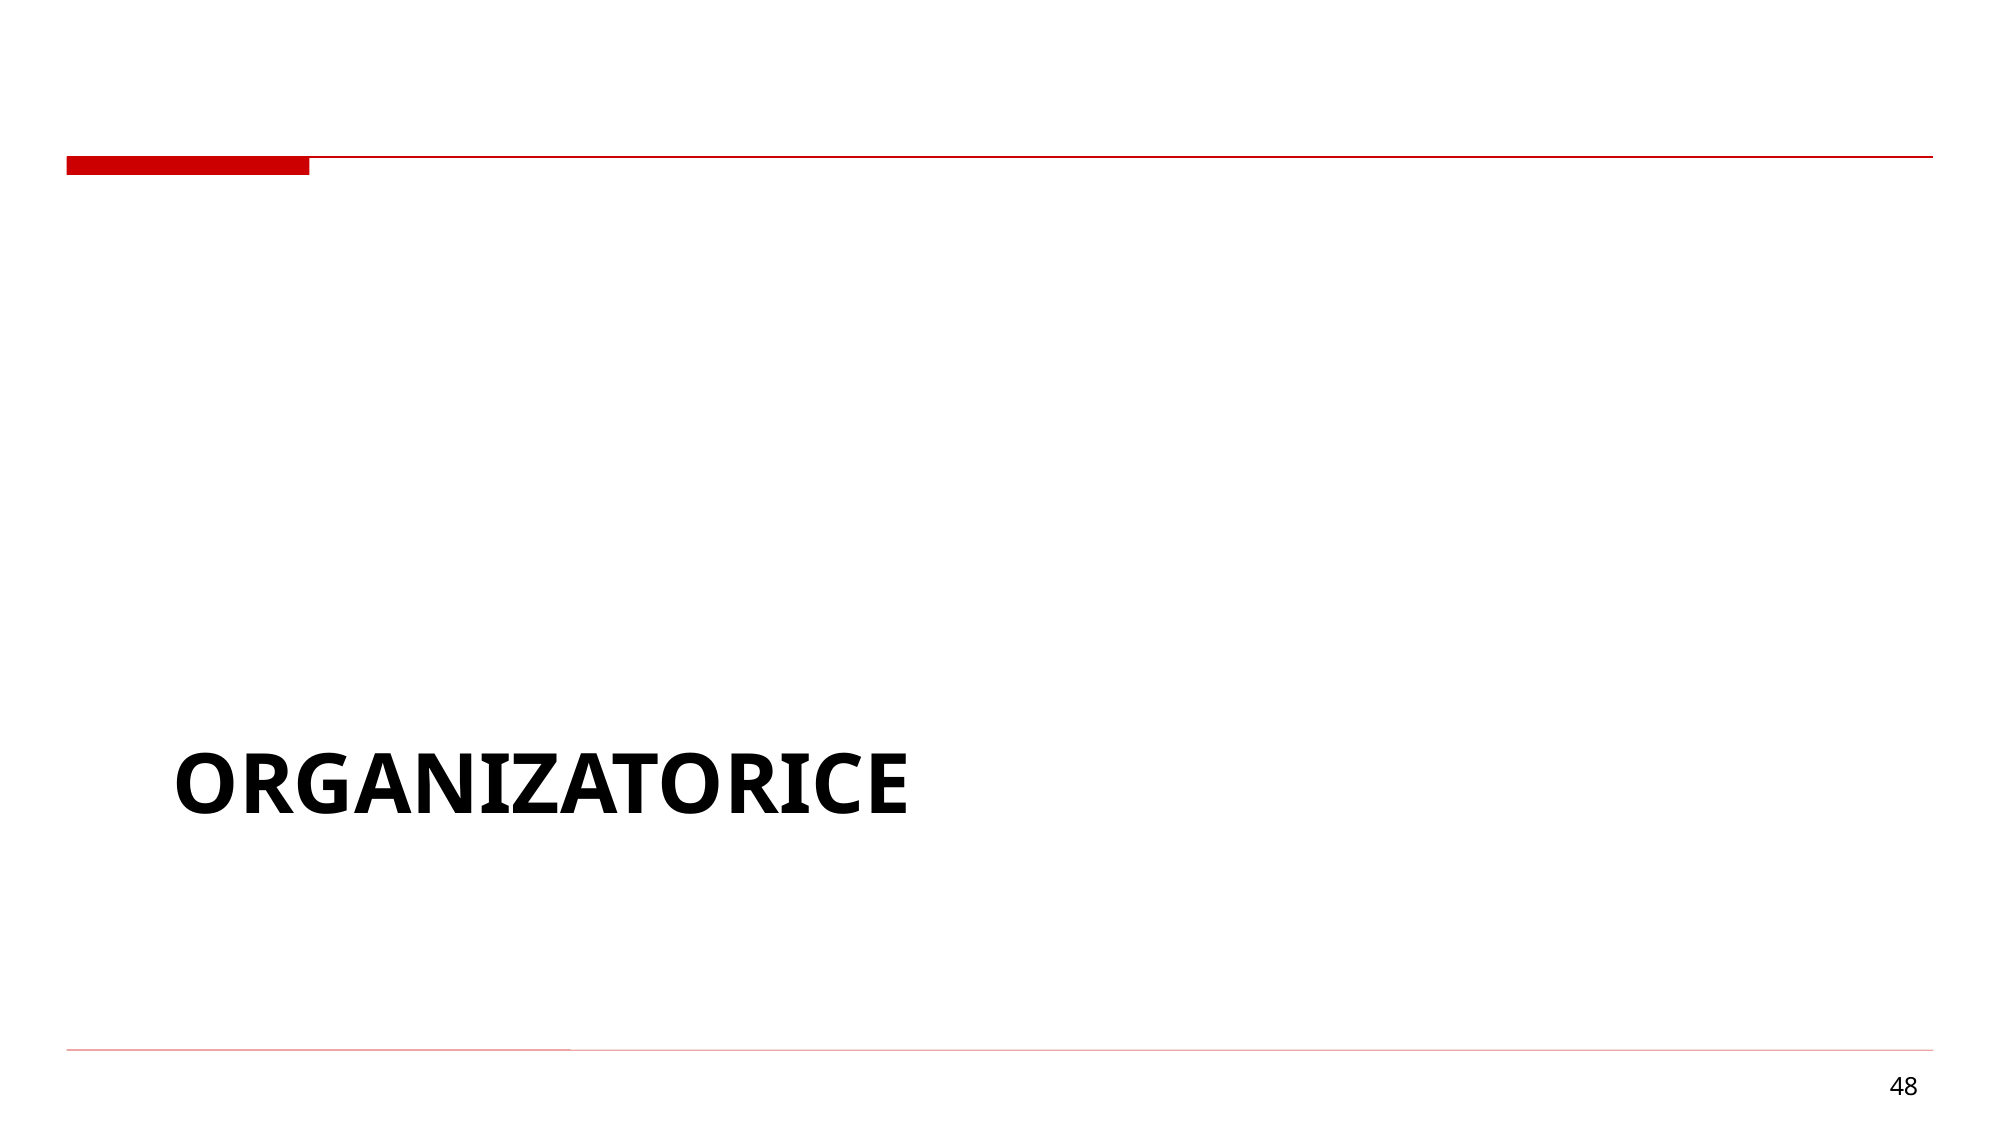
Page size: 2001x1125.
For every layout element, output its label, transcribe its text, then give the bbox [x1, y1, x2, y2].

title ORGANIZATORICE [157, 722, 1858, 947]
slide_number 48 [1833, 1062, 1934, 1113]
